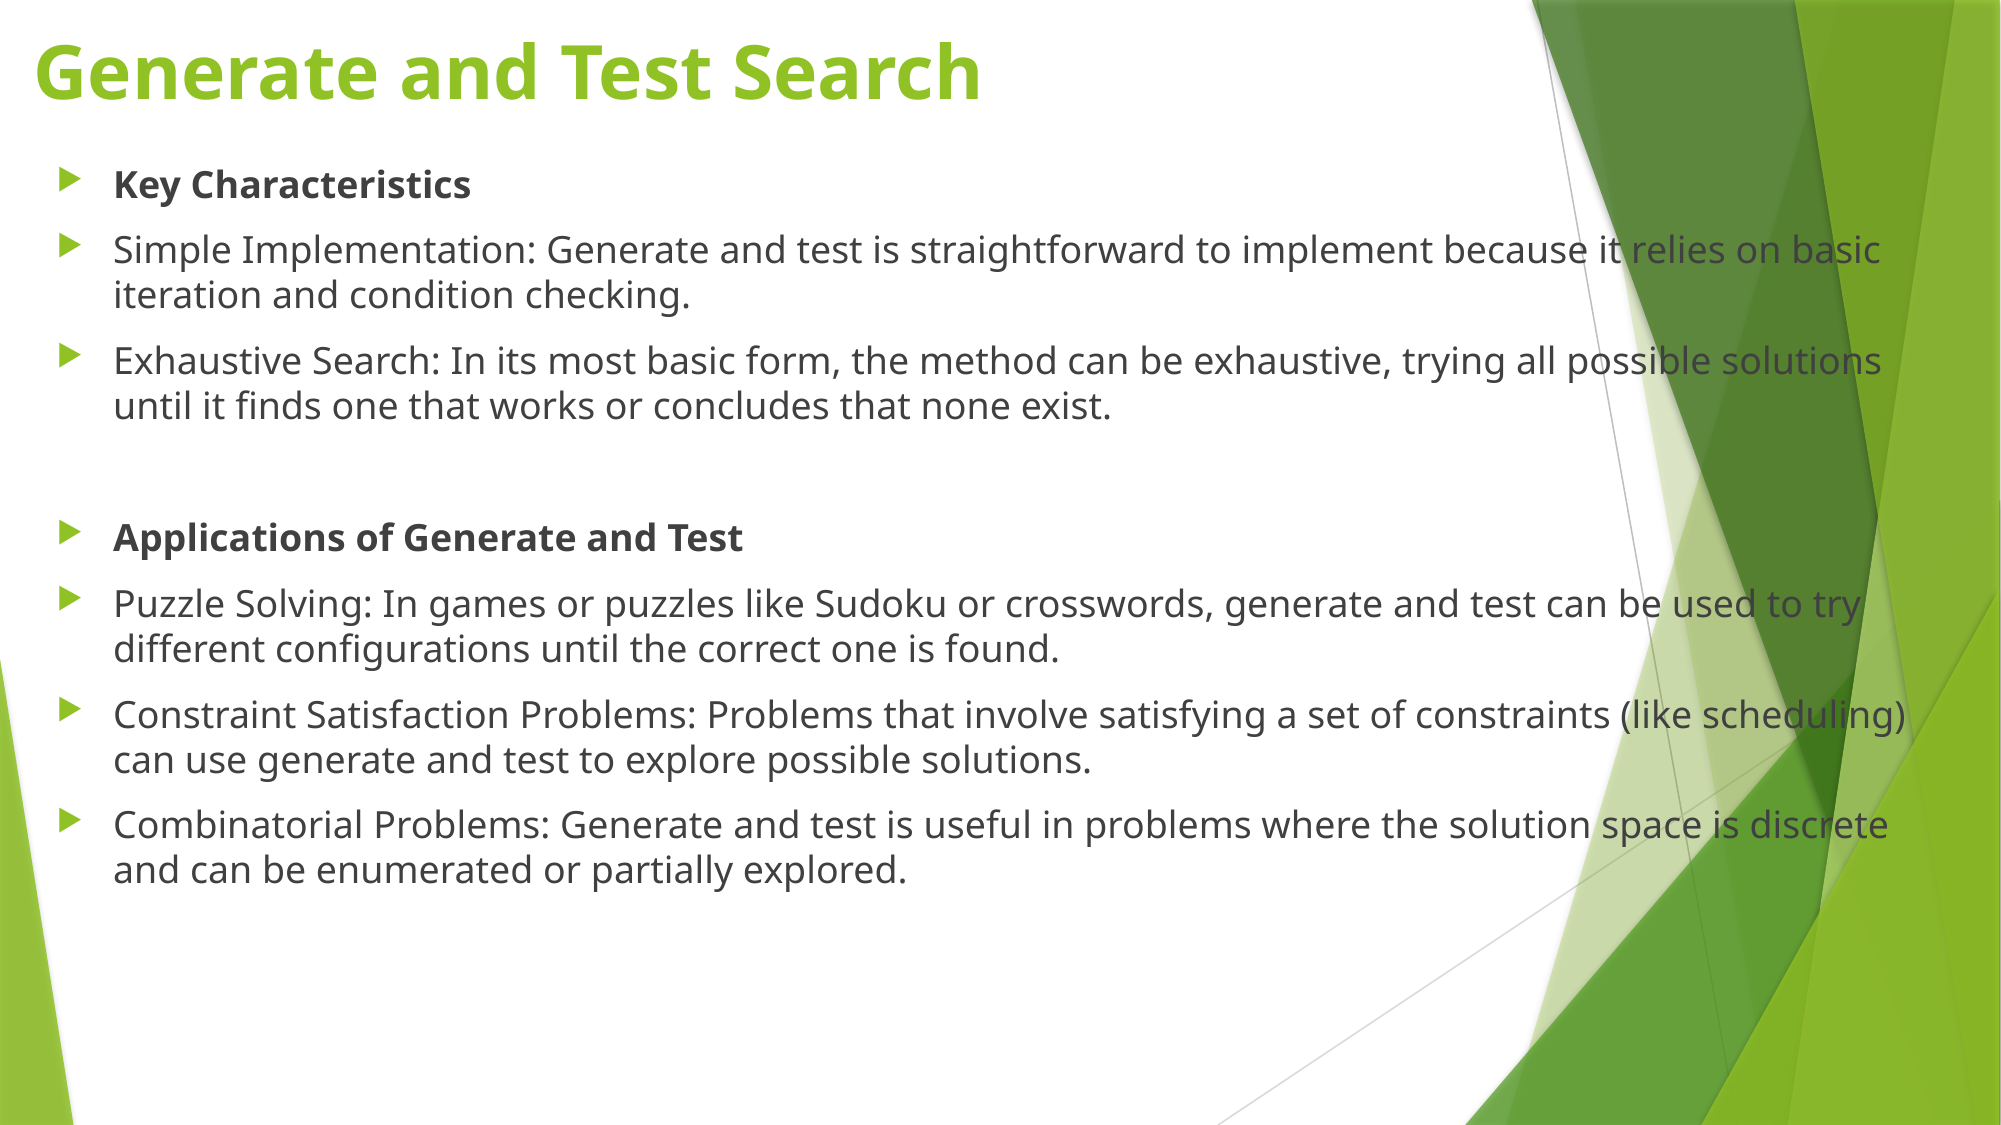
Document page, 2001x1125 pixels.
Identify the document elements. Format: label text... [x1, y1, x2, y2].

title Generate and Test Search [18, 17, 1947, 134]
list Key Characteristics Simple Implementation: Generate and test is straightforward to implement because it relies on basic iteration and condition checking. Exhaustive Search: In its most basic form, the method can be exhaustive, trying all possible solutions until it finds one that works or concludes that none exist. Applications of Generate and Test Puzzle Solving: In games or puzzles like Sudoku or crosswords, generate and test can be used to try different configurations until the correct one is found. Constraint Satisfaction Problems: Problems that involve satisfying a set of constraints (like scheduling) can use generate and test to explore possible solutions. Combinatorial Problems: Generate and test is useful in problems where the solution space is discrete and can be enumerated or partially explored. [41, 153, 1971, 1066]
